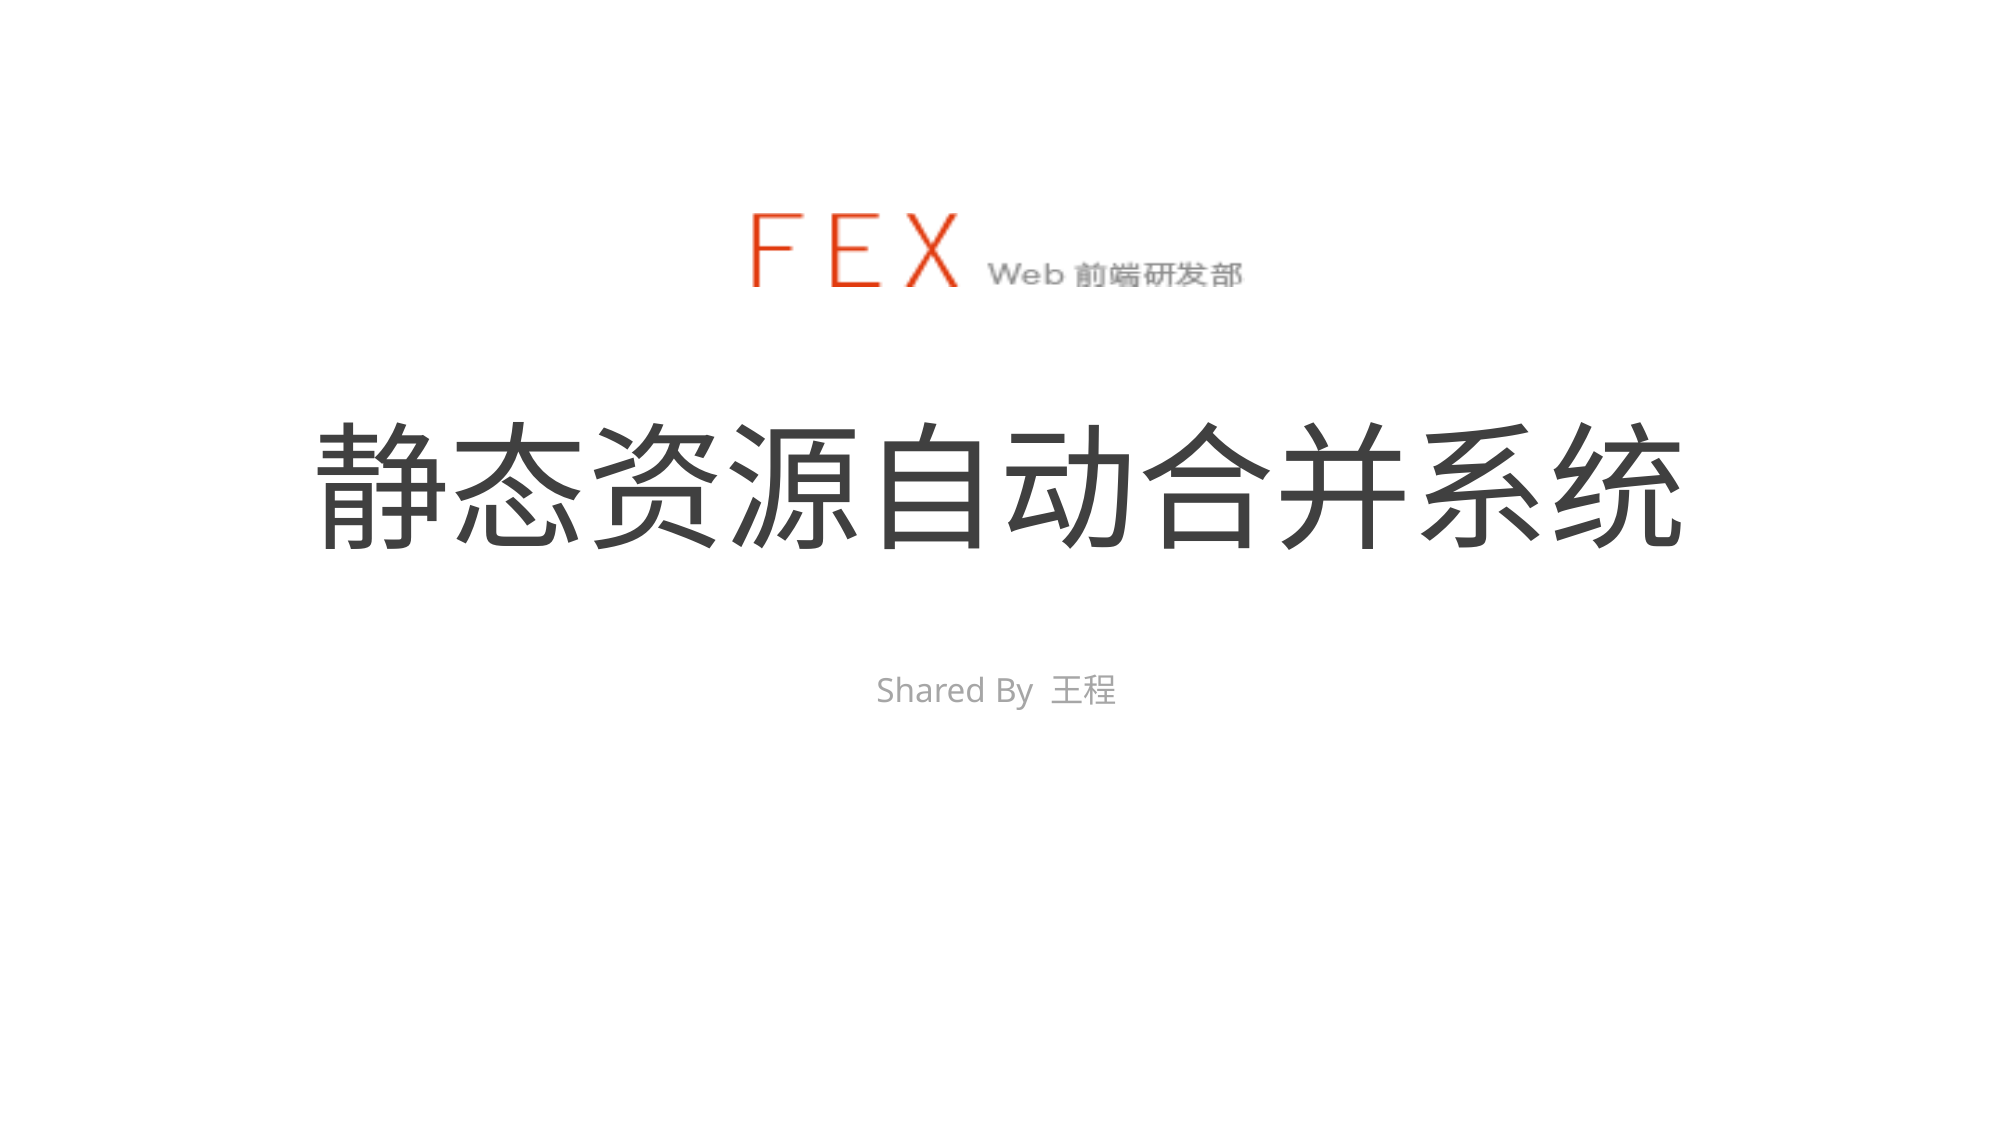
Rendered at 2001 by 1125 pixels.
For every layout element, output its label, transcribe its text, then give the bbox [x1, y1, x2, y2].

title 静态资源自动合并系统 [249, 184, 1750, 576]
picture [752, 213, 1245, 287]
text_box Shared By 王程 [861, 661, 1132, 757]
